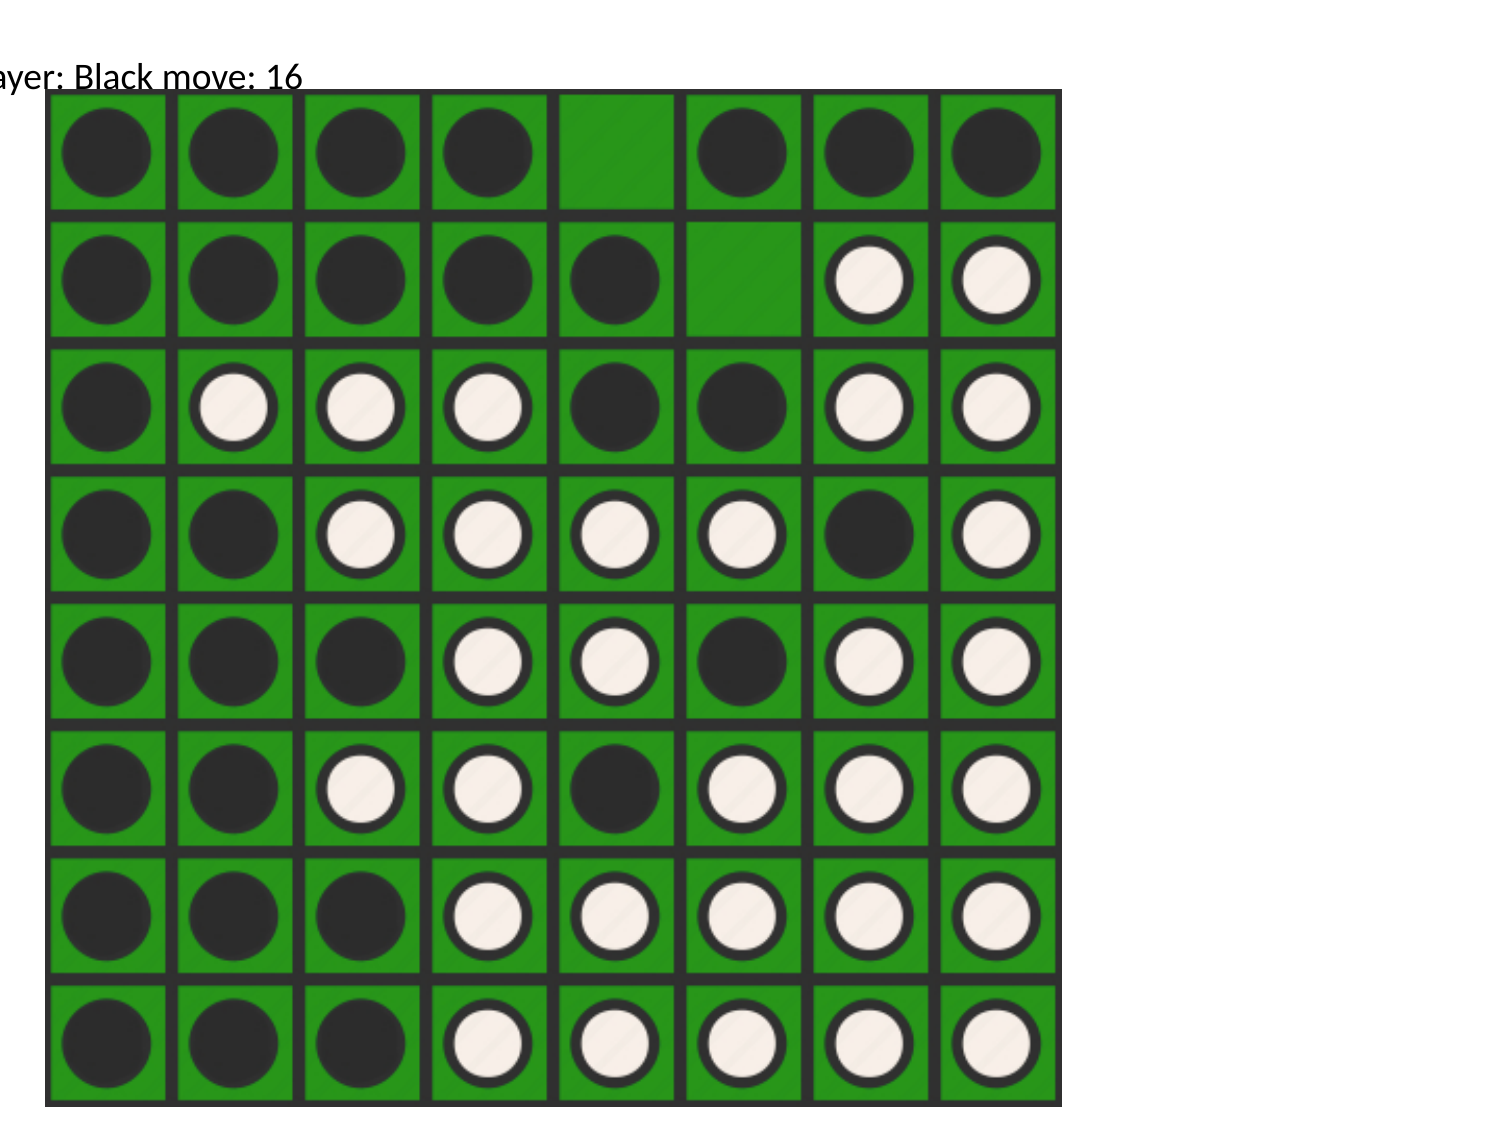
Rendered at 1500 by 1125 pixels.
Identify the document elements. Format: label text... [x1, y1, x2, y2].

picture [44, 89, 1062, 1107]
text_box turn: 59 player: Black move: 16 [0, 44, 319, 105]
